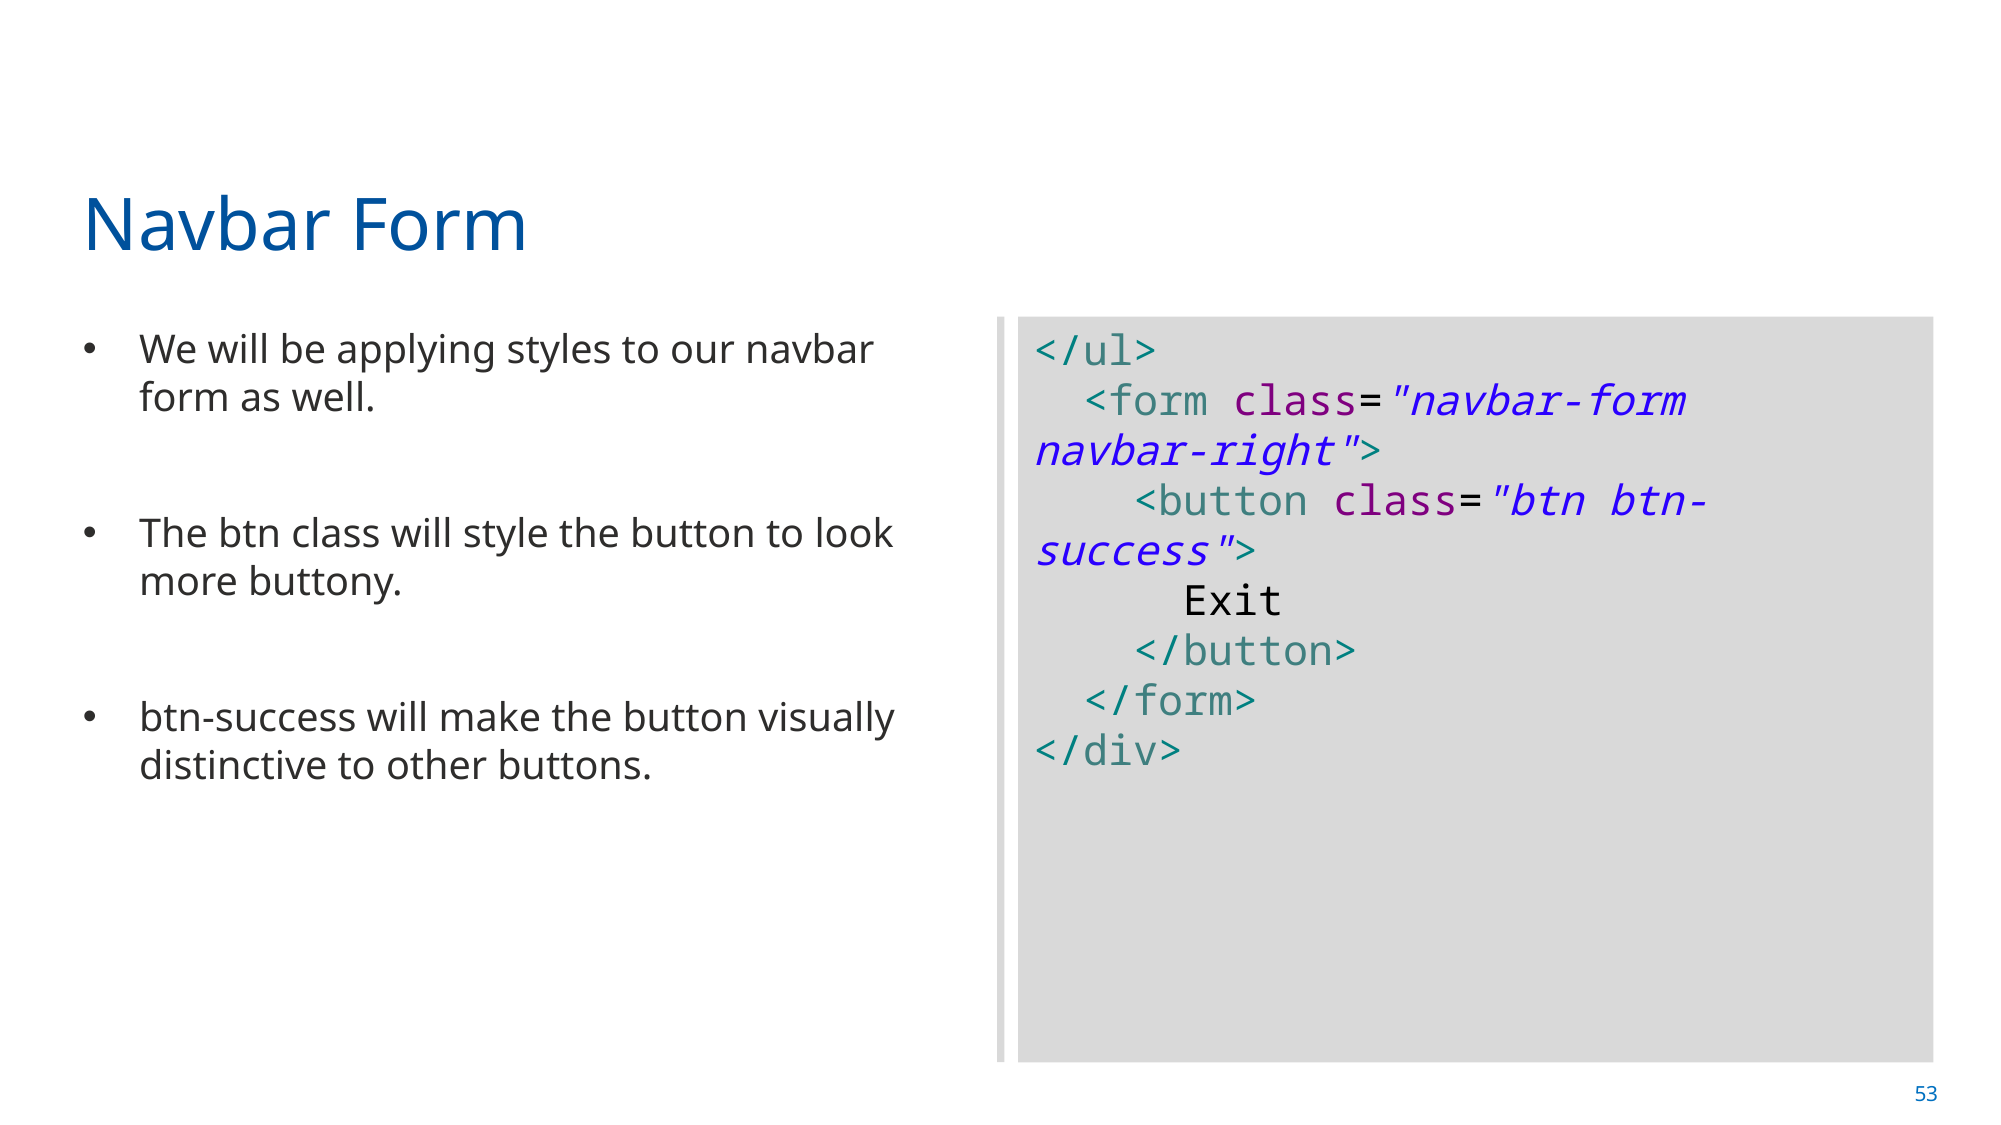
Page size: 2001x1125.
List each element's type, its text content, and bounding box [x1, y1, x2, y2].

list </ul> <form class="navbar-form navbar-right"> <button class="btn btn-success"> Exit </button> </form> </div> [1018, 316, 1934, 1063]
list We will be applying styles to our navbar form as well. The btn class will style the button to look more buttony. btn-success will make the button visually distinctive to other buttons. [67, 316, 984, 1063]
title Navbar Form [67, 170, 1565, 273]
